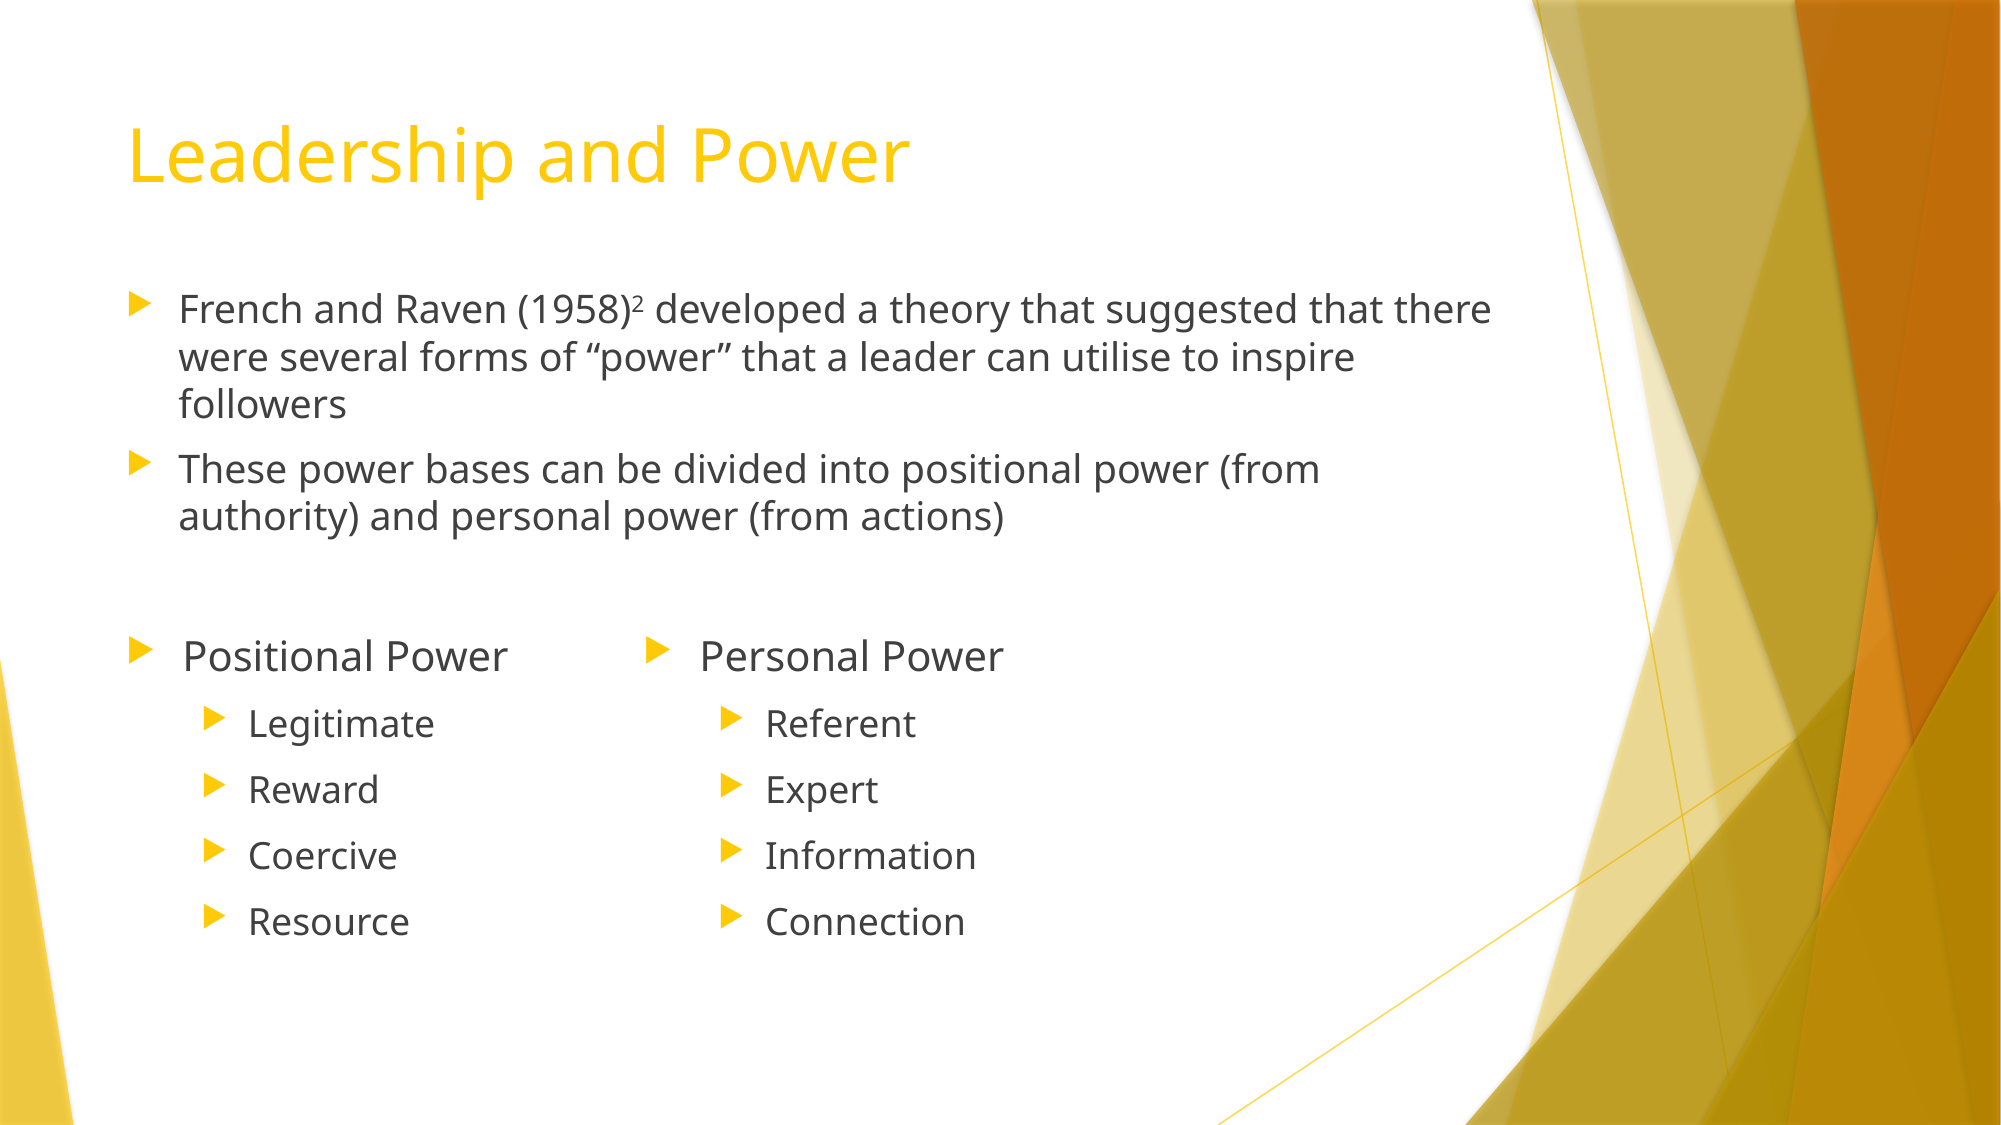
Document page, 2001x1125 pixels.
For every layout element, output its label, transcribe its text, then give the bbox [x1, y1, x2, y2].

text_box Personal Power Referent Expert Information Connection [628, 622, 1152, 1047]
text_box Positional Power Legitimate Reward Coercive Resource [111, 622, 628, 1047]
title Leadership and Power [111, 99, 1522, 277]
list French and Raven (1958)2 developed a theory that suggested that there were several forms of “power” that a leader can utilise to inspire followers These power bases can be divided into positional power (from authority) and personal power (from actions) [111, 277, 1522, 547]
